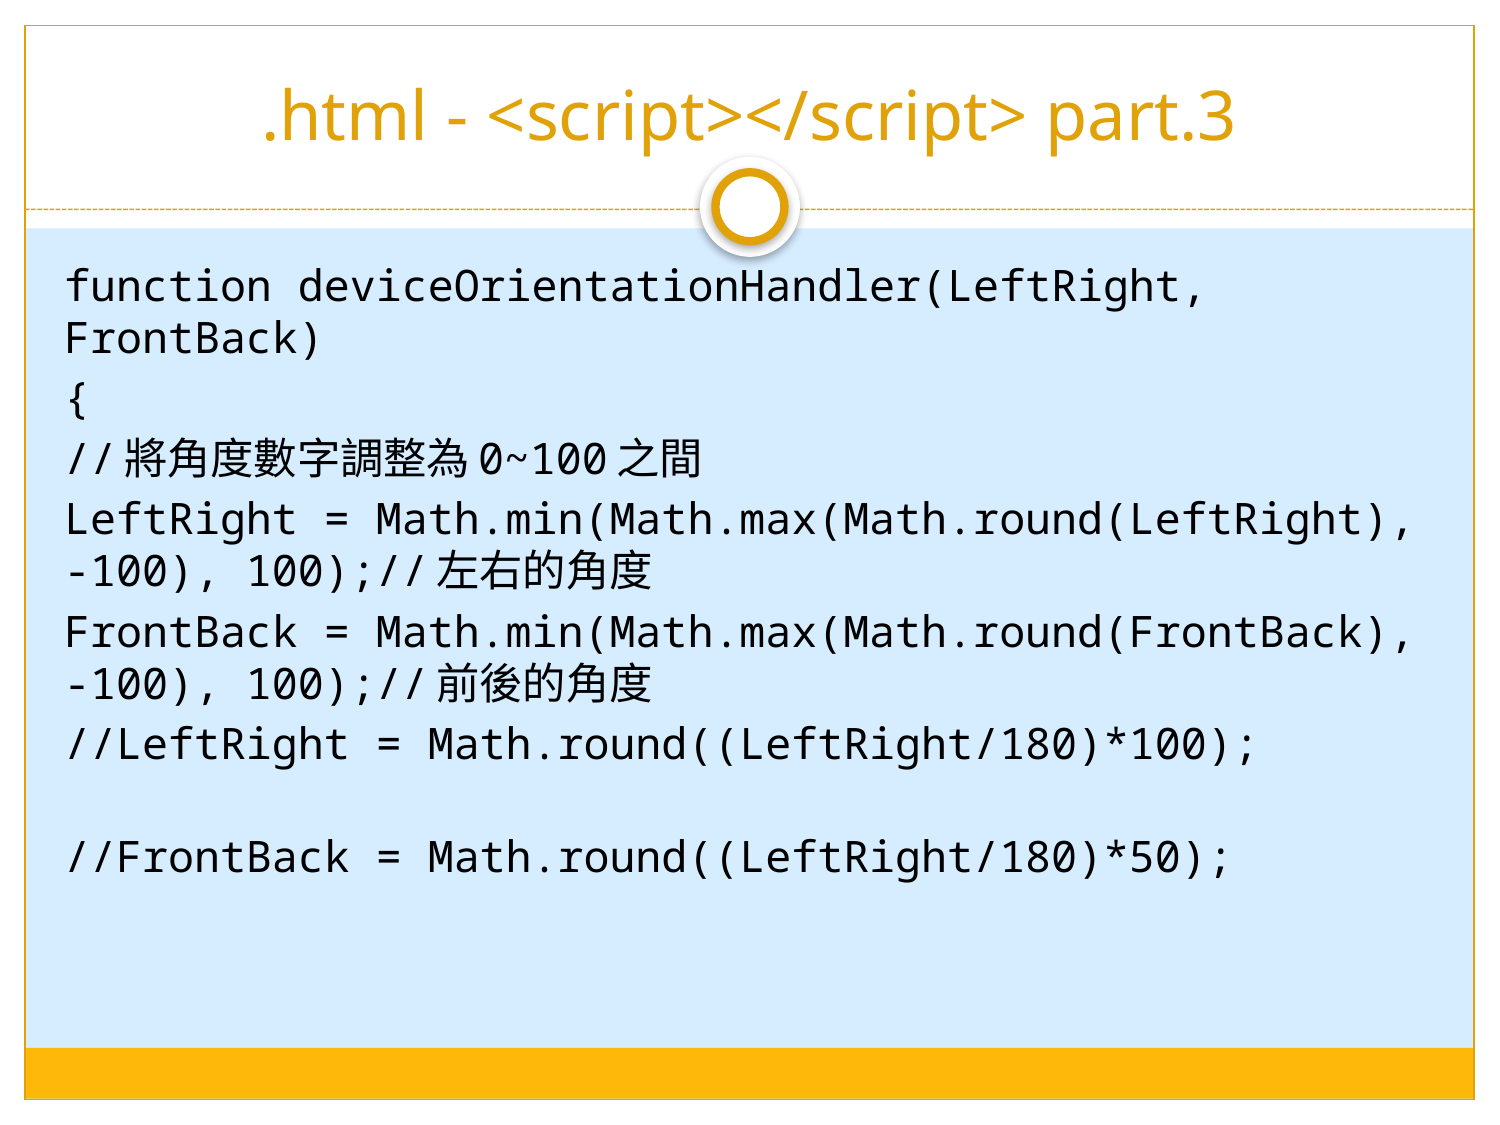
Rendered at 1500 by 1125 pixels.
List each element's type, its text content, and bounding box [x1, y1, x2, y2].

title .html - <script></script> part.3 [49, 37, 1450, 162]
list function deviceOrientationHandler(LeftRight, FrontBack) { //將角度數字調整為0~100之間 LeftRight = Math.min(Math.max(Math.round(LeftRight), -100), 100);//左右的角度 FrontBack = Math.min(Math.max(Math.round(FrontBack), -100), 100);//前後的角度 //LeftRight = Math.round((LeftRight/180)*100); //FrontBack = Math.round((LeftRight/180)*50); [49, 250, 1445, 1001]
